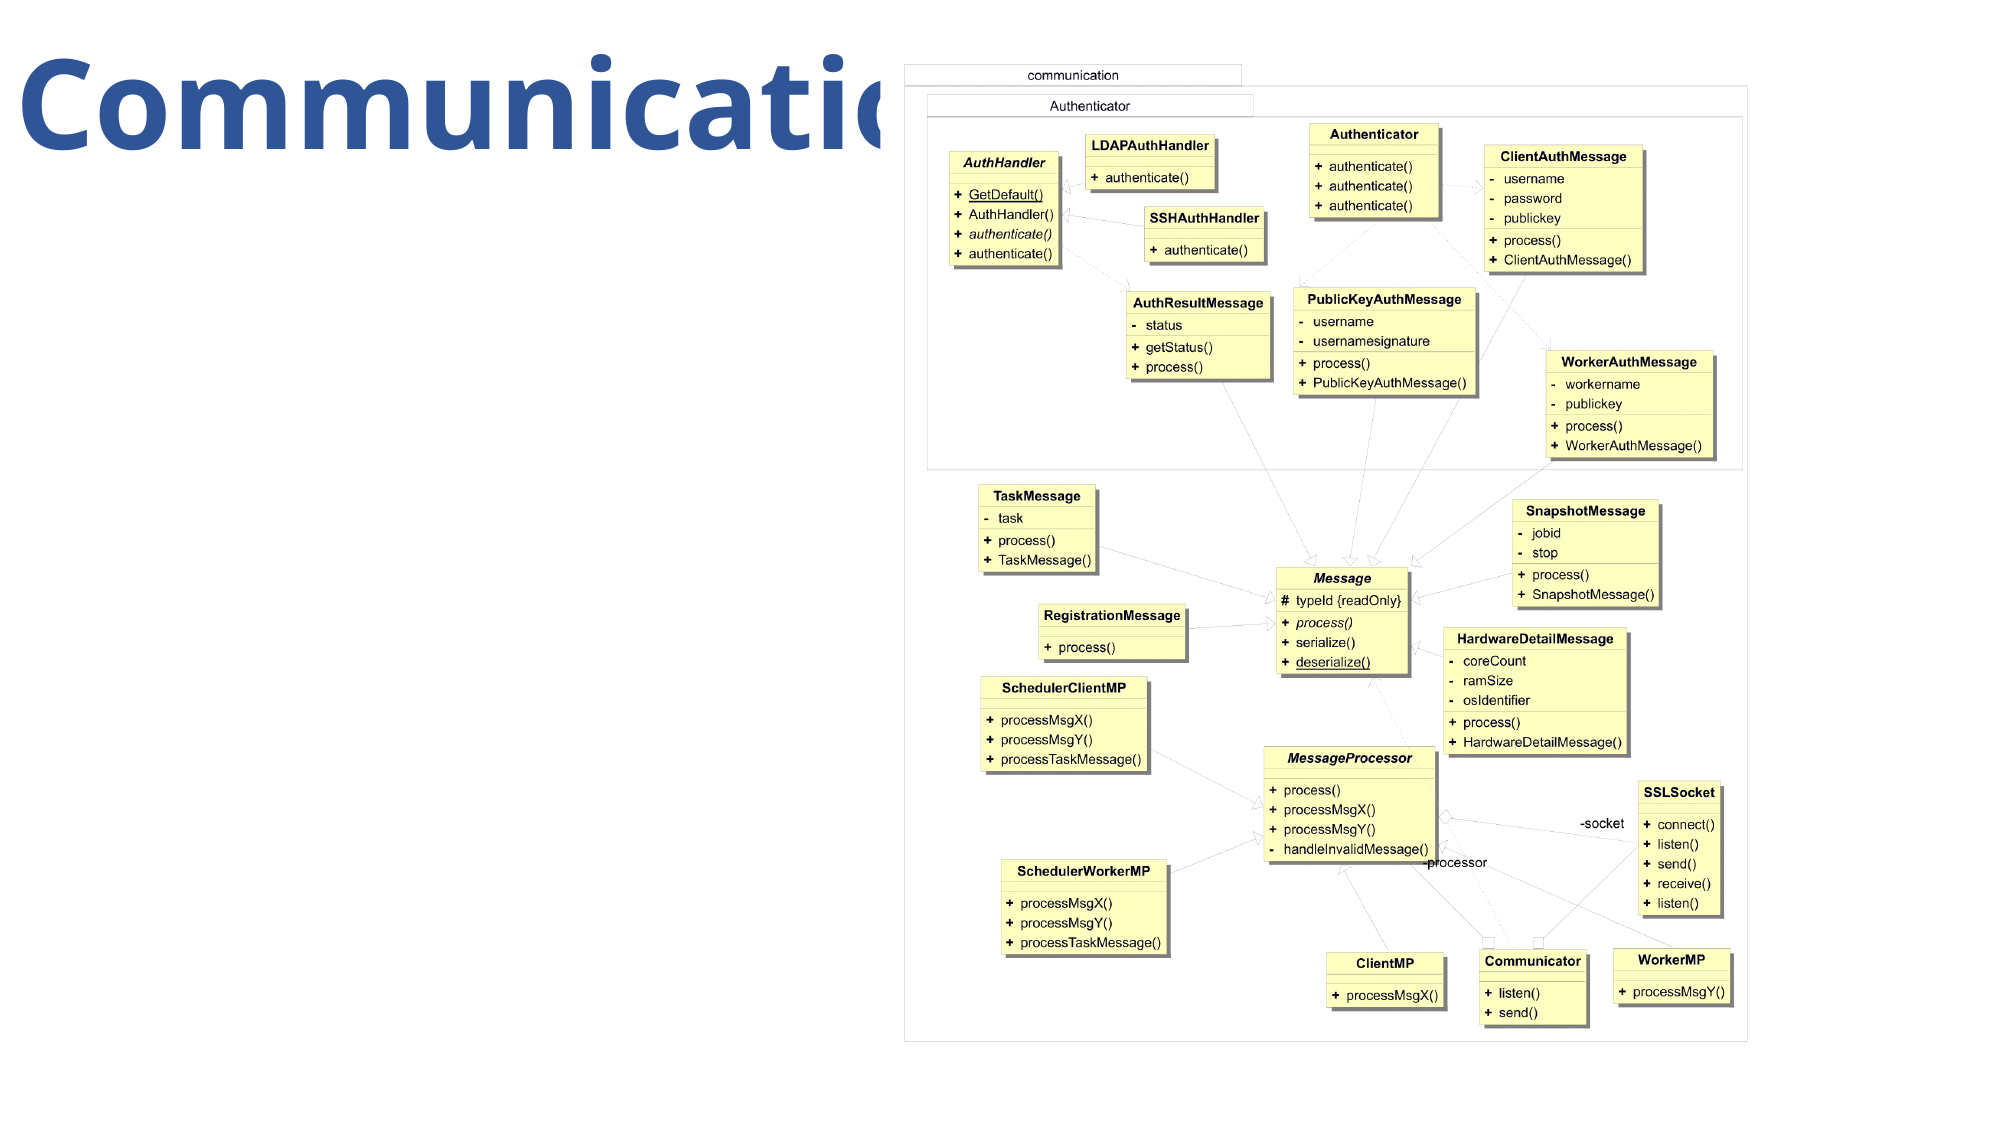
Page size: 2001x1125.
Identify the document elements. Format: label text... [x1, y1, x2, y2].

picture [880, 28, 1763, 1056]
title Communication [0, 0, 1725, 218]
